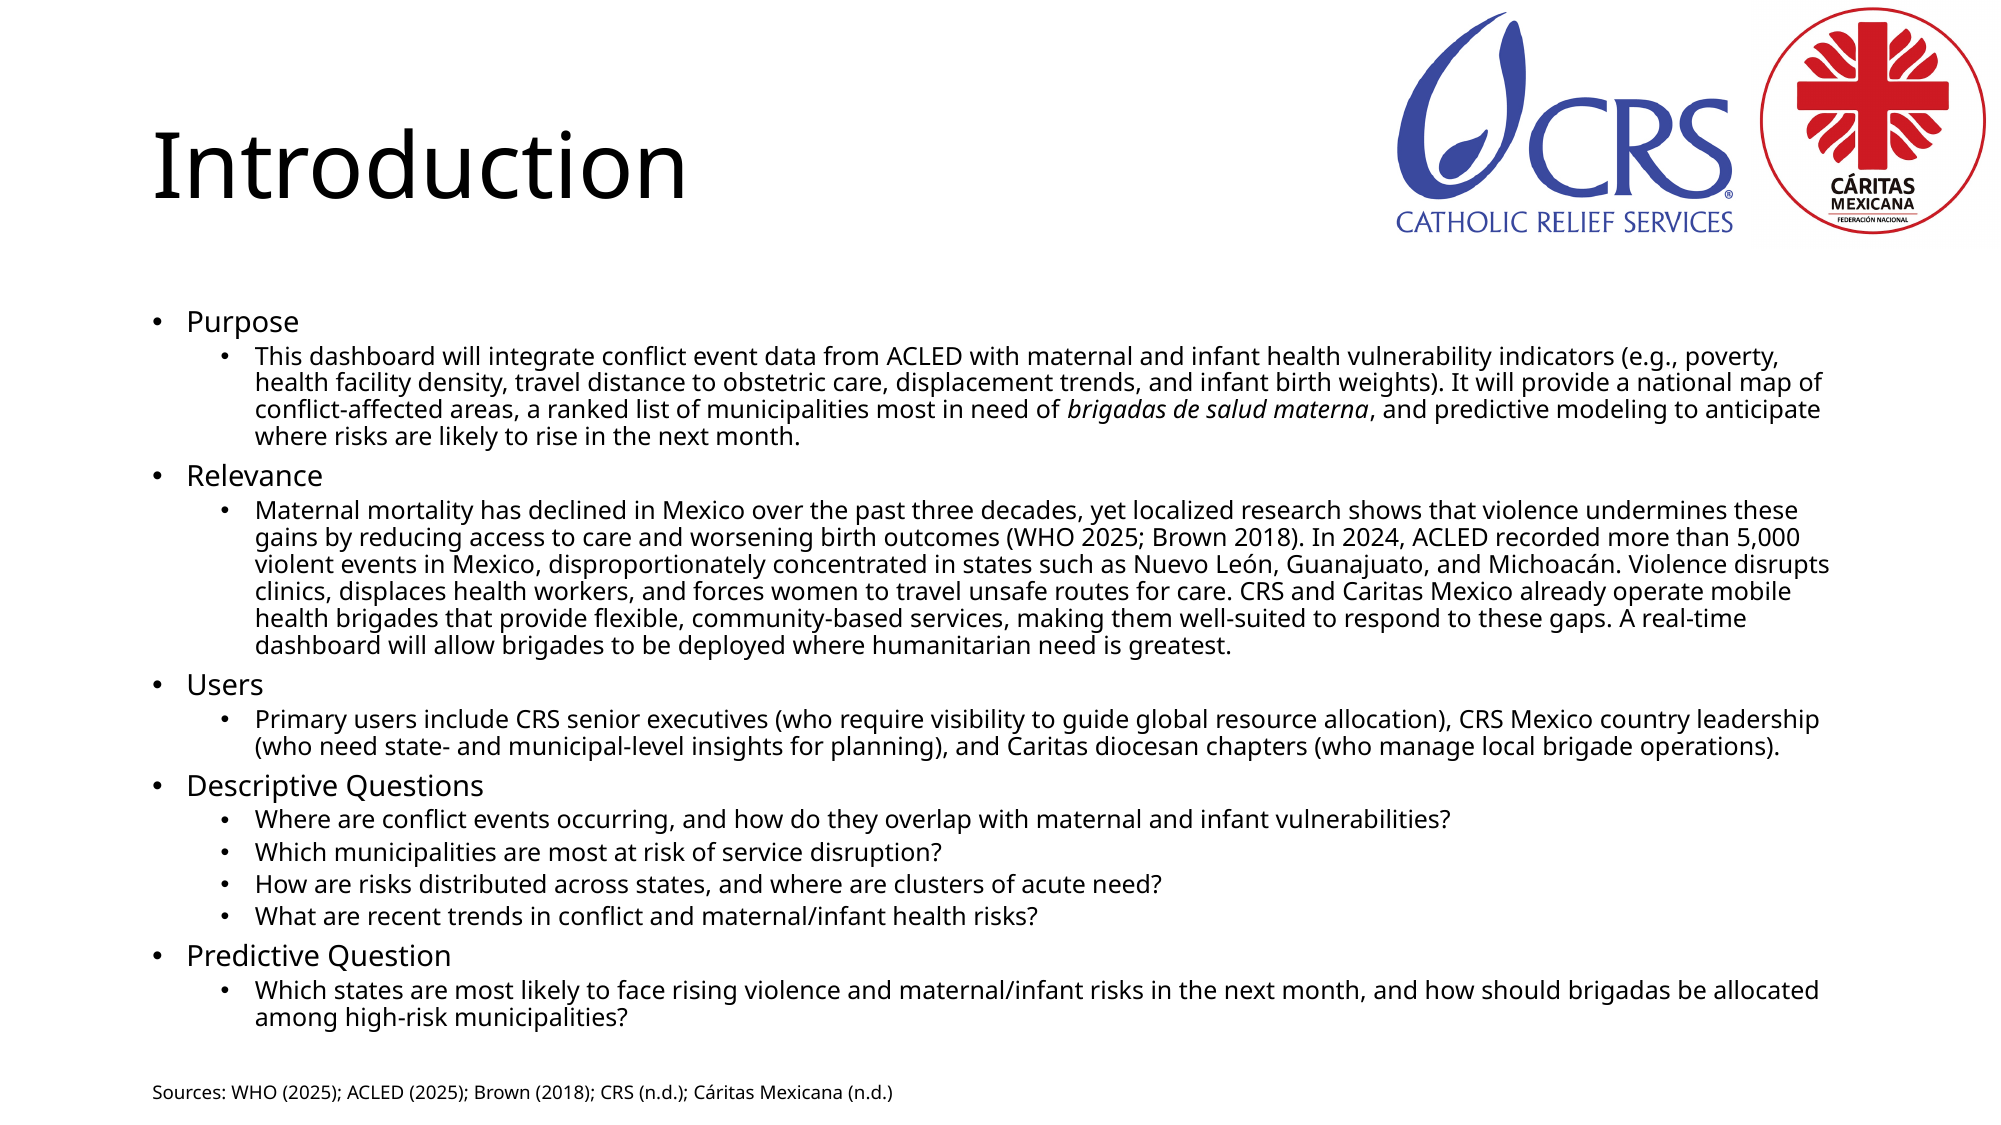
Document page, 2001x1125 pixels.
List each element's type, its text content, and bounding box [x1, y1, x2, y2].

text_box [1376, 0, 2000, 249]
title Introduction [137, 59, 1863, 278]
list Purpose This dashboard will integrate conflict event data from ACLED with maternal and infant health vulnerability indicators (e.g., poverty, health facility density, travel distance to obstetric care, displacement trends, and infant birth weights). It will provide a national map of conflict-affected areas, a ranked list of municipalities most in need of brigadas de salud materna, and predictive modeling to anticipate where risks are likely to rise in the next month. Relevance Maternal mortality has declined in Mexico over the past three decades, yet localized research shows that violence undermines these gains by reducing access to care and worsening birth outcomes (WHO 2025; Brown 2018). In 2024, ACLED recorded more than 5,000 violent events in Mexico, disproportionately concentrated in states such as Nuevo León, Guanajuato, and Michoacán. Violence disrupts clinics, displaces health workers, and forces women to travel unsafe routes for care. CRS and Caritas Mexico already operate mobile health brigades that provide flexible, community-based services, making them well-suited to respond to these gaps. A real-time dashboard will allow brigades to be deployed where humanitarian need is greatest. Users Primary users include CRS senior executives (who require visibility to guide global resource allocation), CRS Mexico country leadership (who need state- and municipal-level insights for planning), and Caritas diocesan chapters (who manage local brigade operations). Descriptive Questions Where are conflict events occurring, and how do they overlap with maternal and infant vulnerabilities? Which municipalities are most at risk of service disruption? How are risks distributed across states, and where are clusters of acute need? What are recent trends in conflict and maternal/infant health risks? Predictive Question Which states are most likely to face rising violence and maternal/infant risks in the next month, and how should brigadas be allocated among high-risk municipalities? Sources: WHO (2025); ACLED (2025); Brown (2018); CRS (n.d.); Cáritas Mexicana (n.d.) [137, 299, 1863, 1125]
